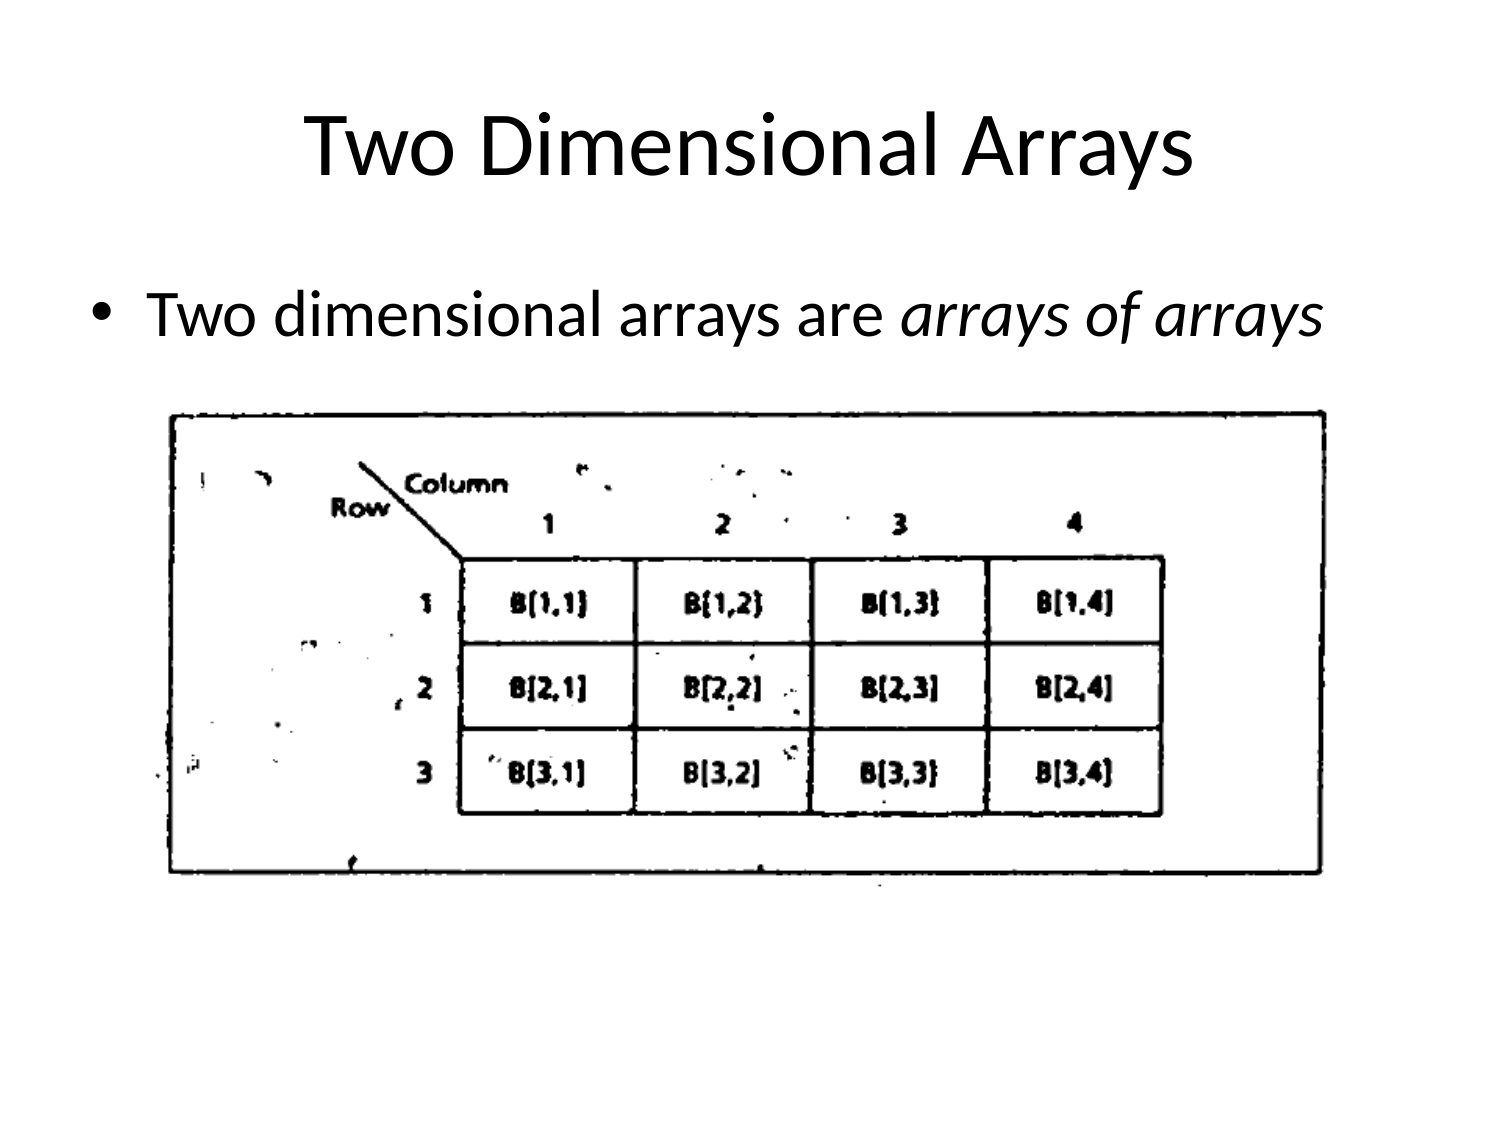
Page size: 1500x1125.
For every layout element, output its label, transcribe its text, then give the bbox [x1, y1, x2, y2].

list Two dimensional arrays are arrays of arrays [75, 262, 1425, 1005]
picture [152, 399, 1348, 896]
title Two Dimensional Arrays [75, 45, 1425, 233]
